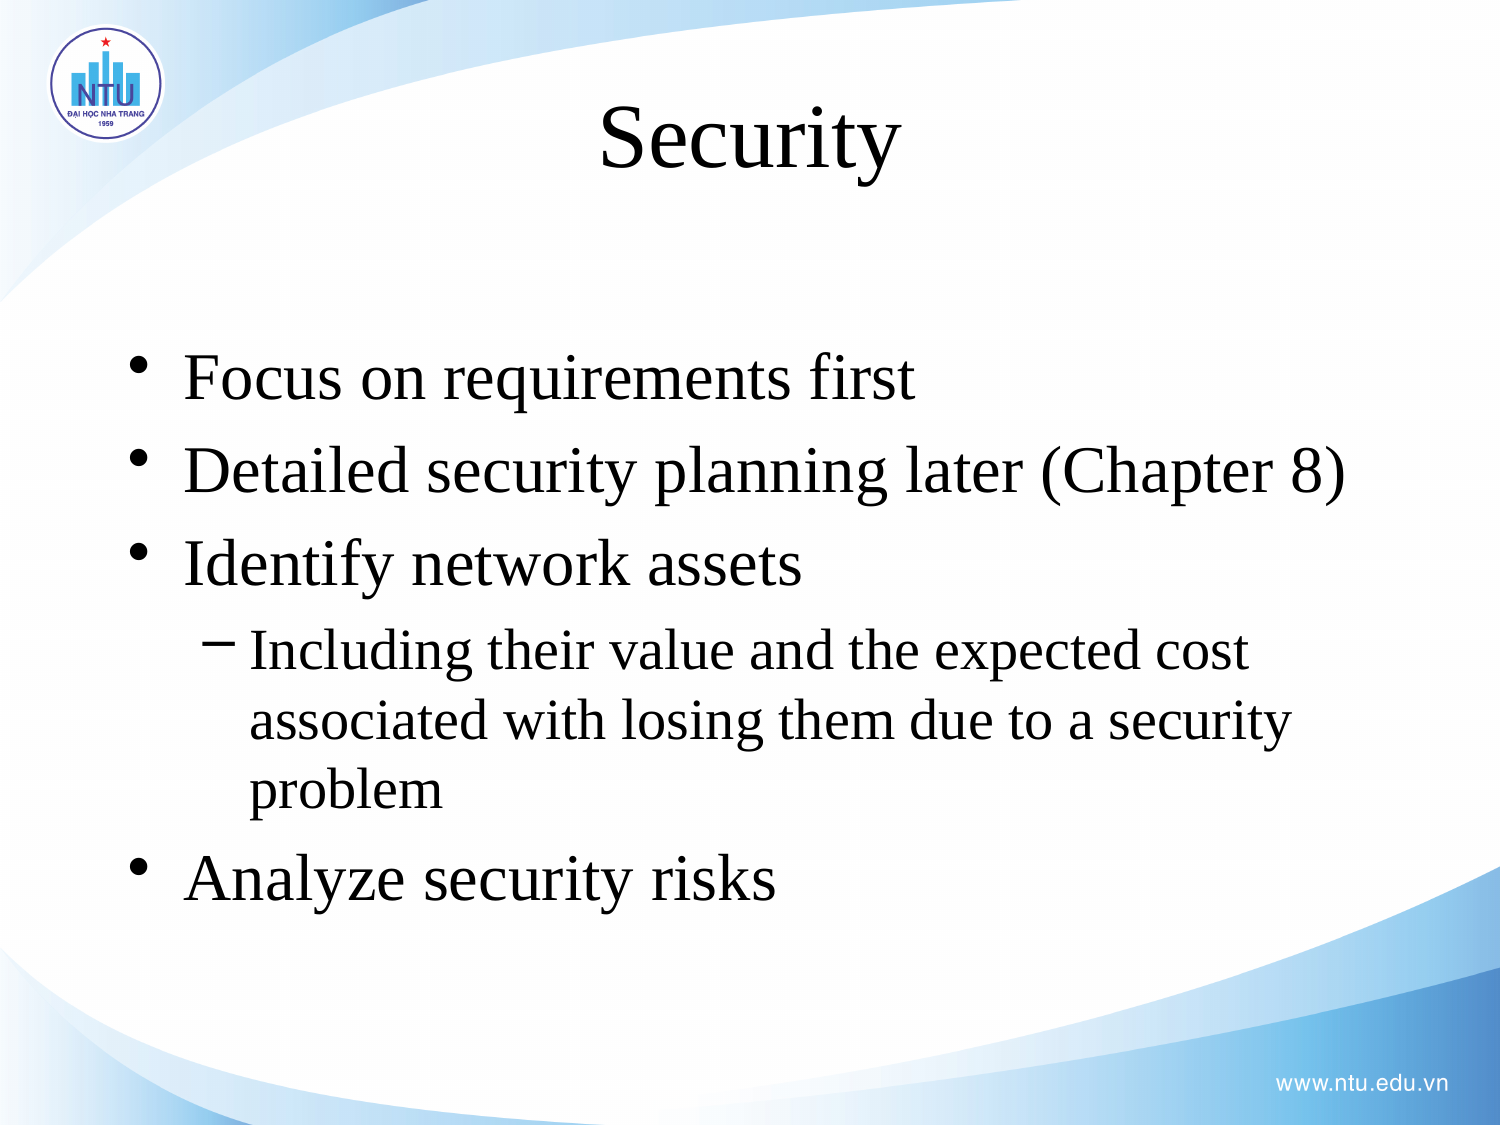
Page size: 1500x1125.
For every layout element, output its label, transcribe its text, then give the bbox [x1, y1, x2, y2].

list Focus on requirements first Detailed security planning later (Chapter 8) Identify network assets Including their value and the expected cost associated with losing them due to a security problem Analyze security risks [112, 324, 1388, 1000]
title Security [112, 37, 1388, 225]
picture [0, 0, 1500, 1125]
